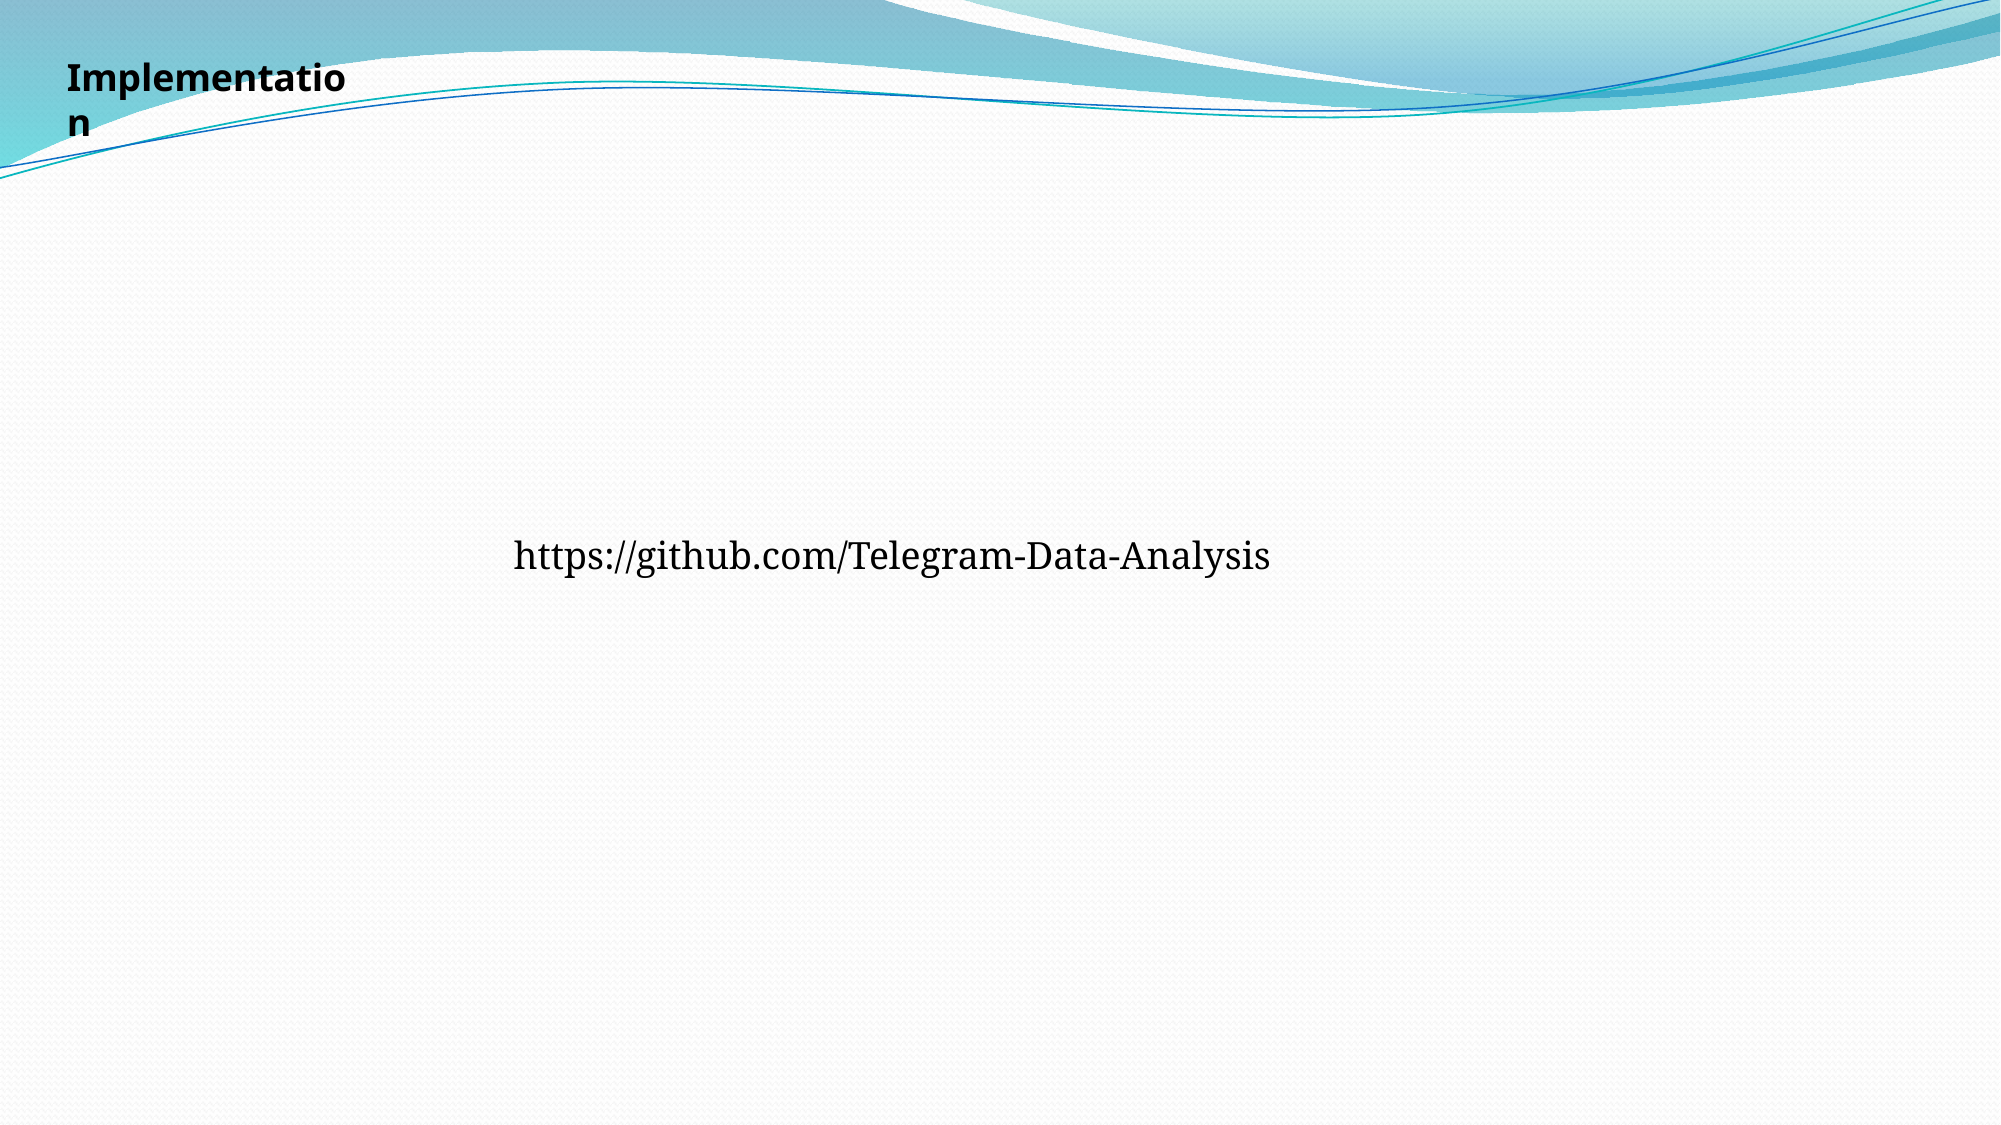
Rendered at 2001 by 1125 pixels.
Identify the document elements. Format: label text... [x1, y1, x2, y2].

text_box Implementation [64, 51, 354, 144]
text_box https://github.com/Telegram-Data-Analysis [499, 524, 1502, 585]
